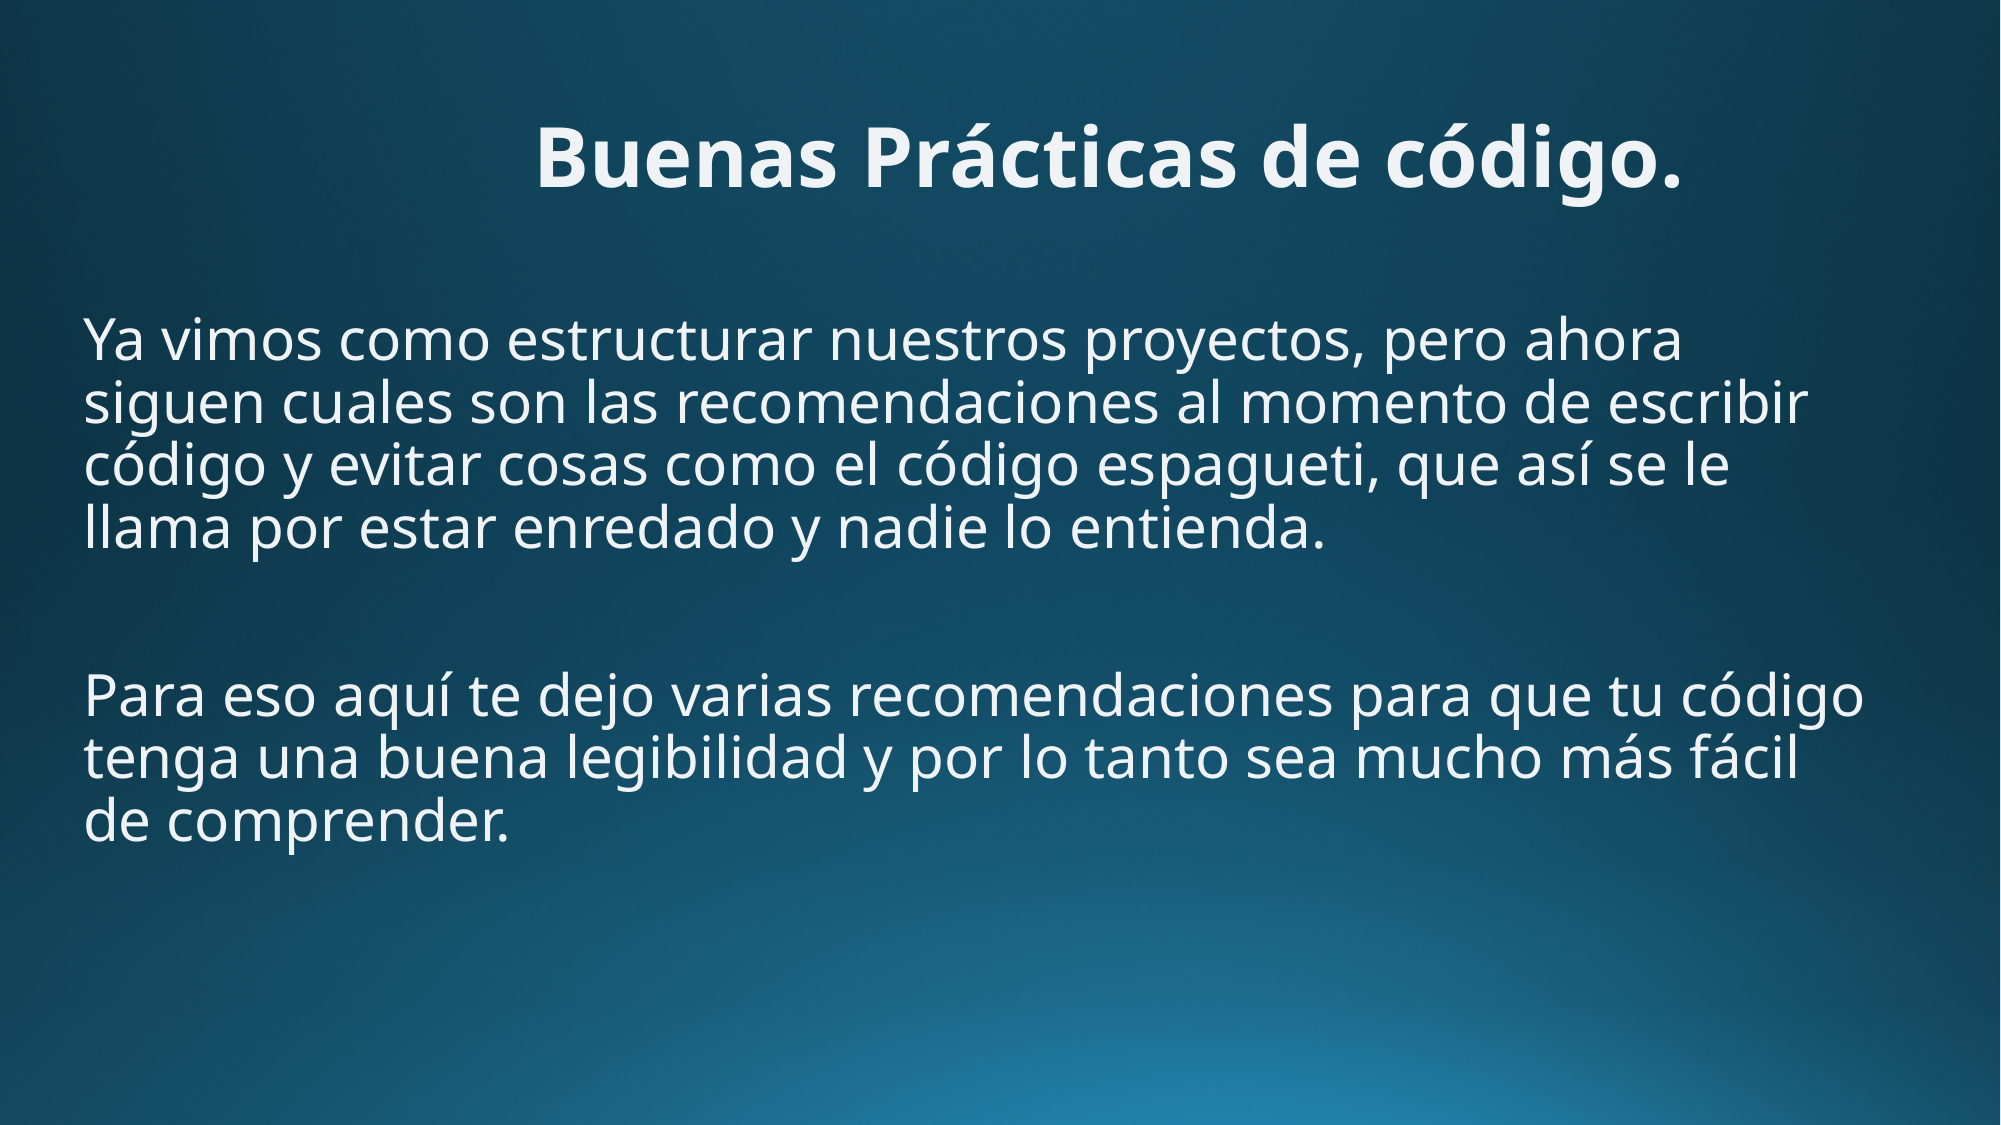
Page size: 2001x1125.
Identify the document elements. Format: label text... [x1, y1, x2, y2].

picture [0, 0, 2001, 1125]
list Buenas Prácticas de código. Ya vimos como estructurar nuestros proyectos, pero ahora siguen cuales son las recomendaciones al momento de escribir código y evitar cosas como el código espagueti, que así se le llama por estar enredado y nadie lo entienda. Para eso aquí te dejo varias recomendaciones para que tu código tenga una buena legibilidad y por lo tanto sea mucho más fácil de comprender. [68, 108, 1895, 1059]
